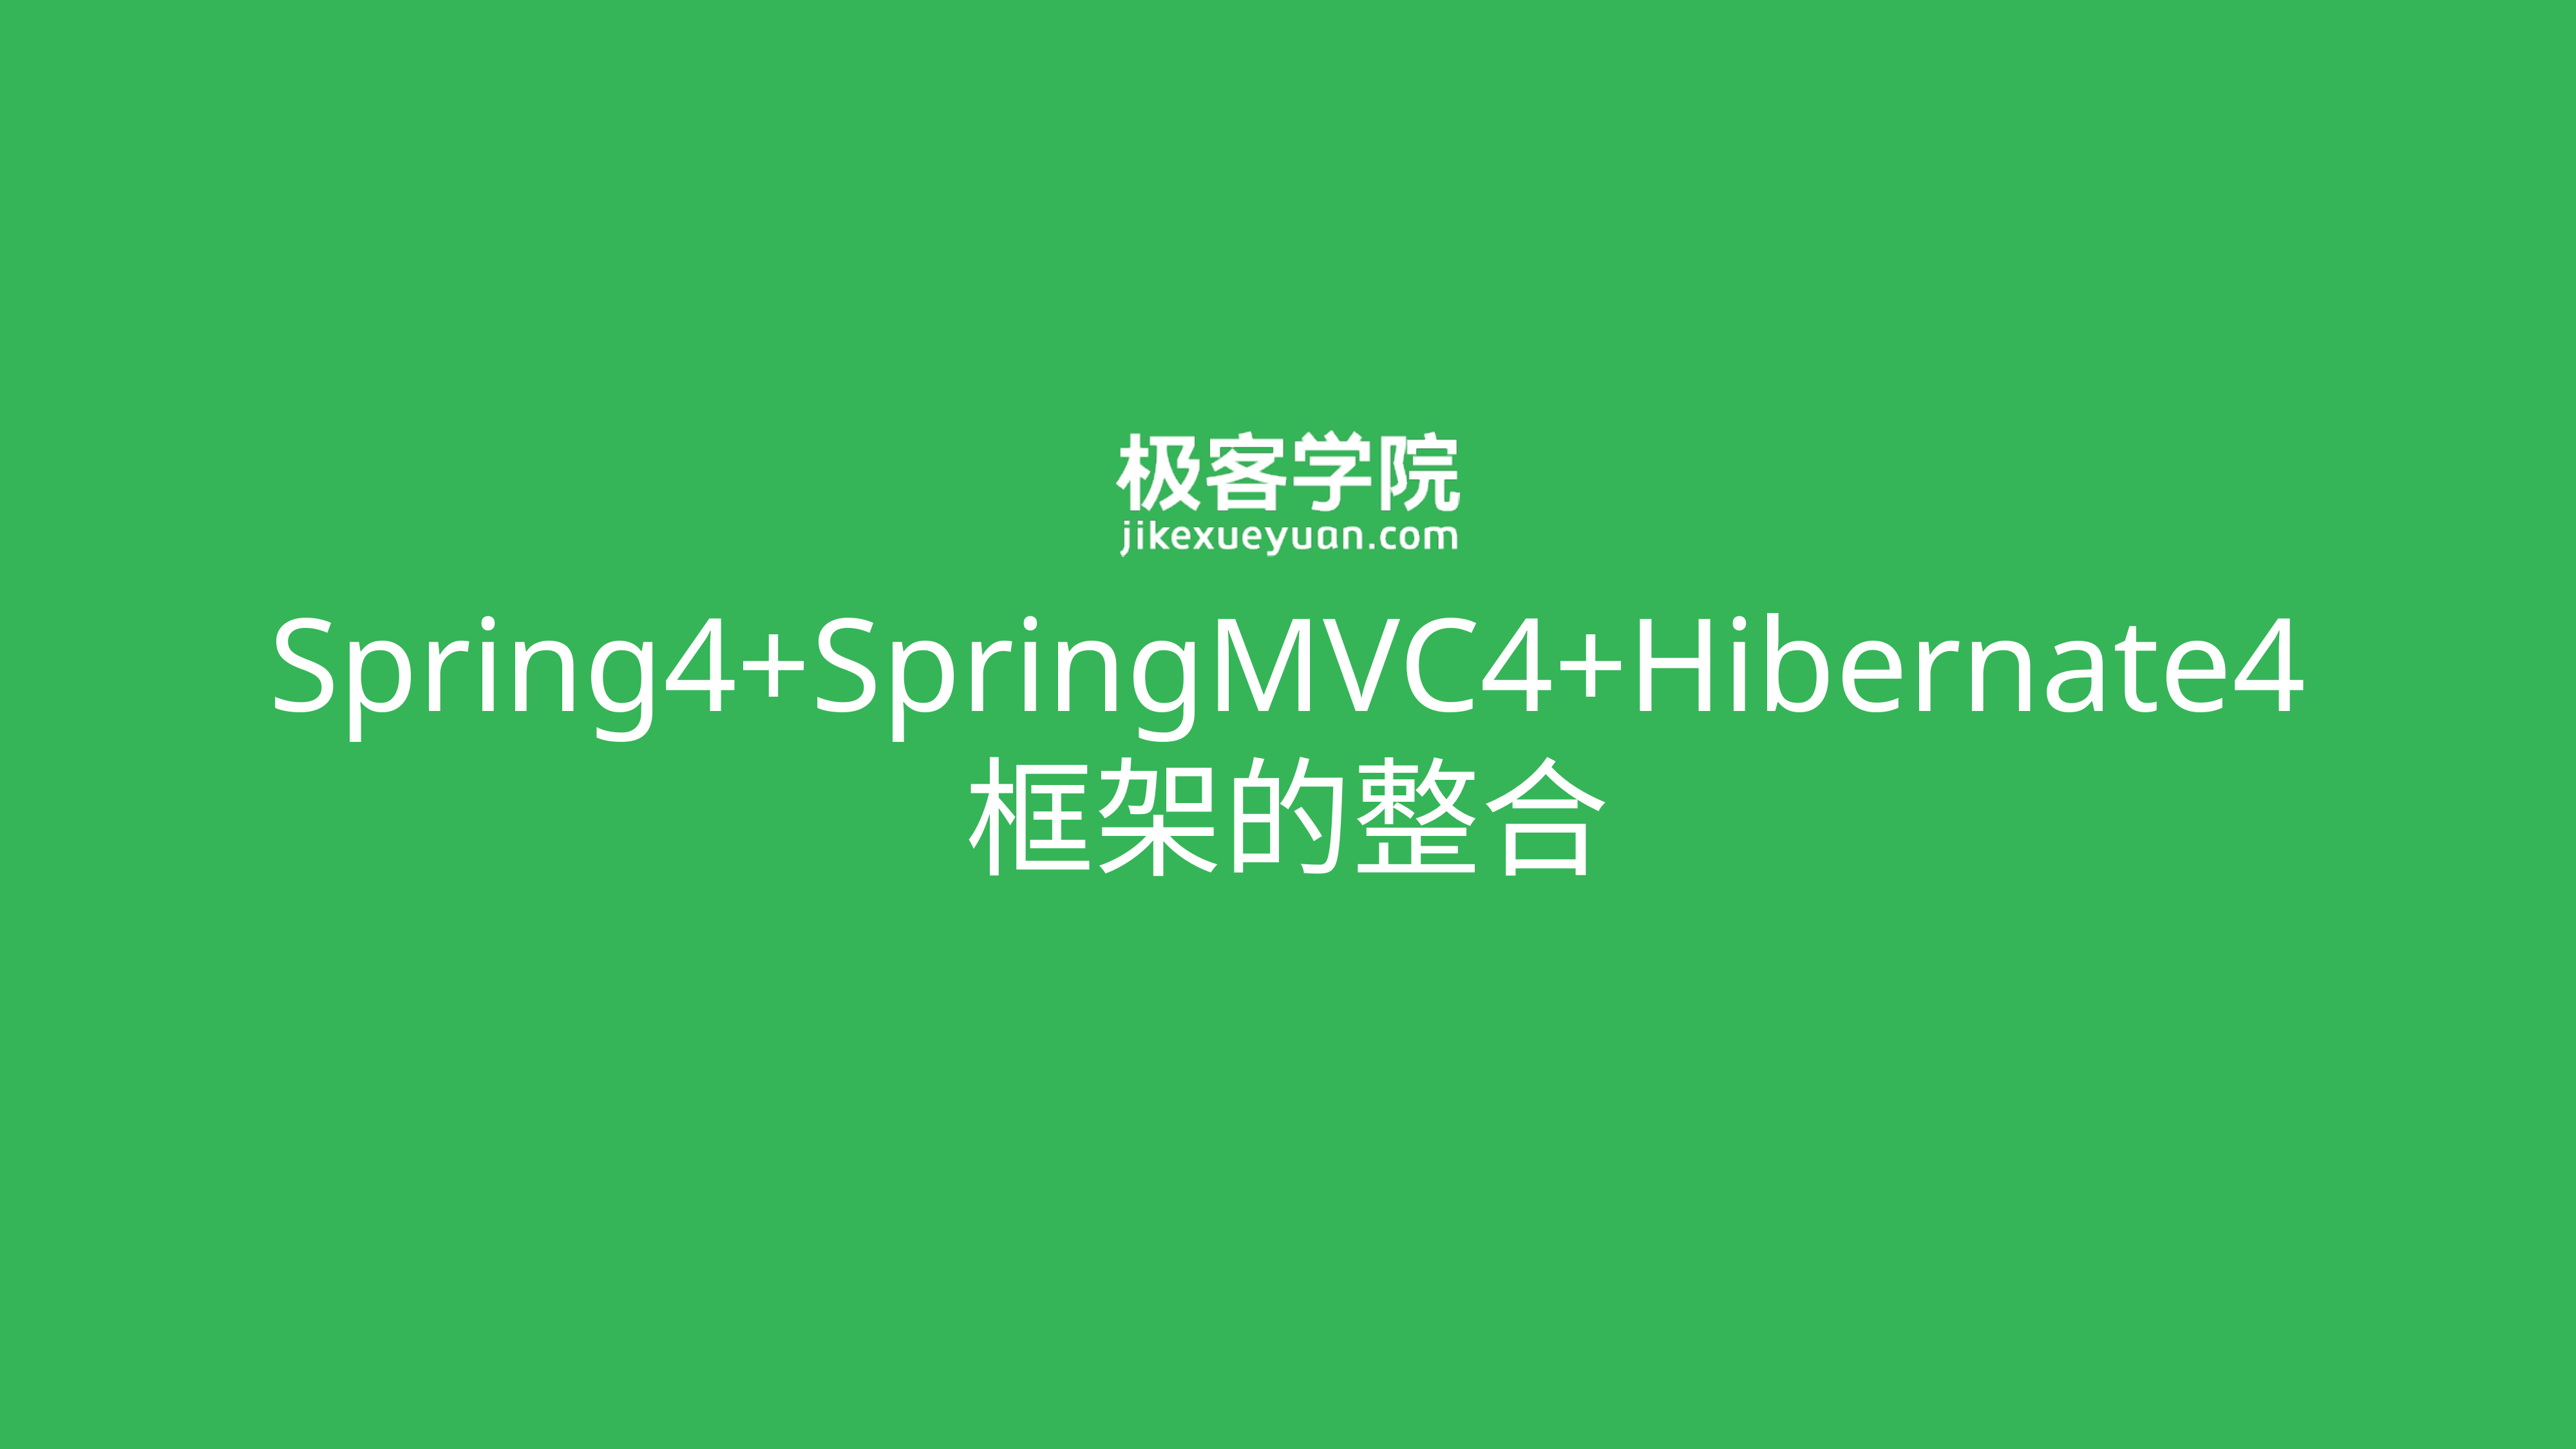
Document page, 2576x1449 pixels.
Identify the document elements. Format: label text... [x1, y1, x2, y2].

title Spring4+SpringMVC4+Hibernate4 框架的整合 [0, 645, 2576, 829]
picture [1116, 430, 1460, 557]
